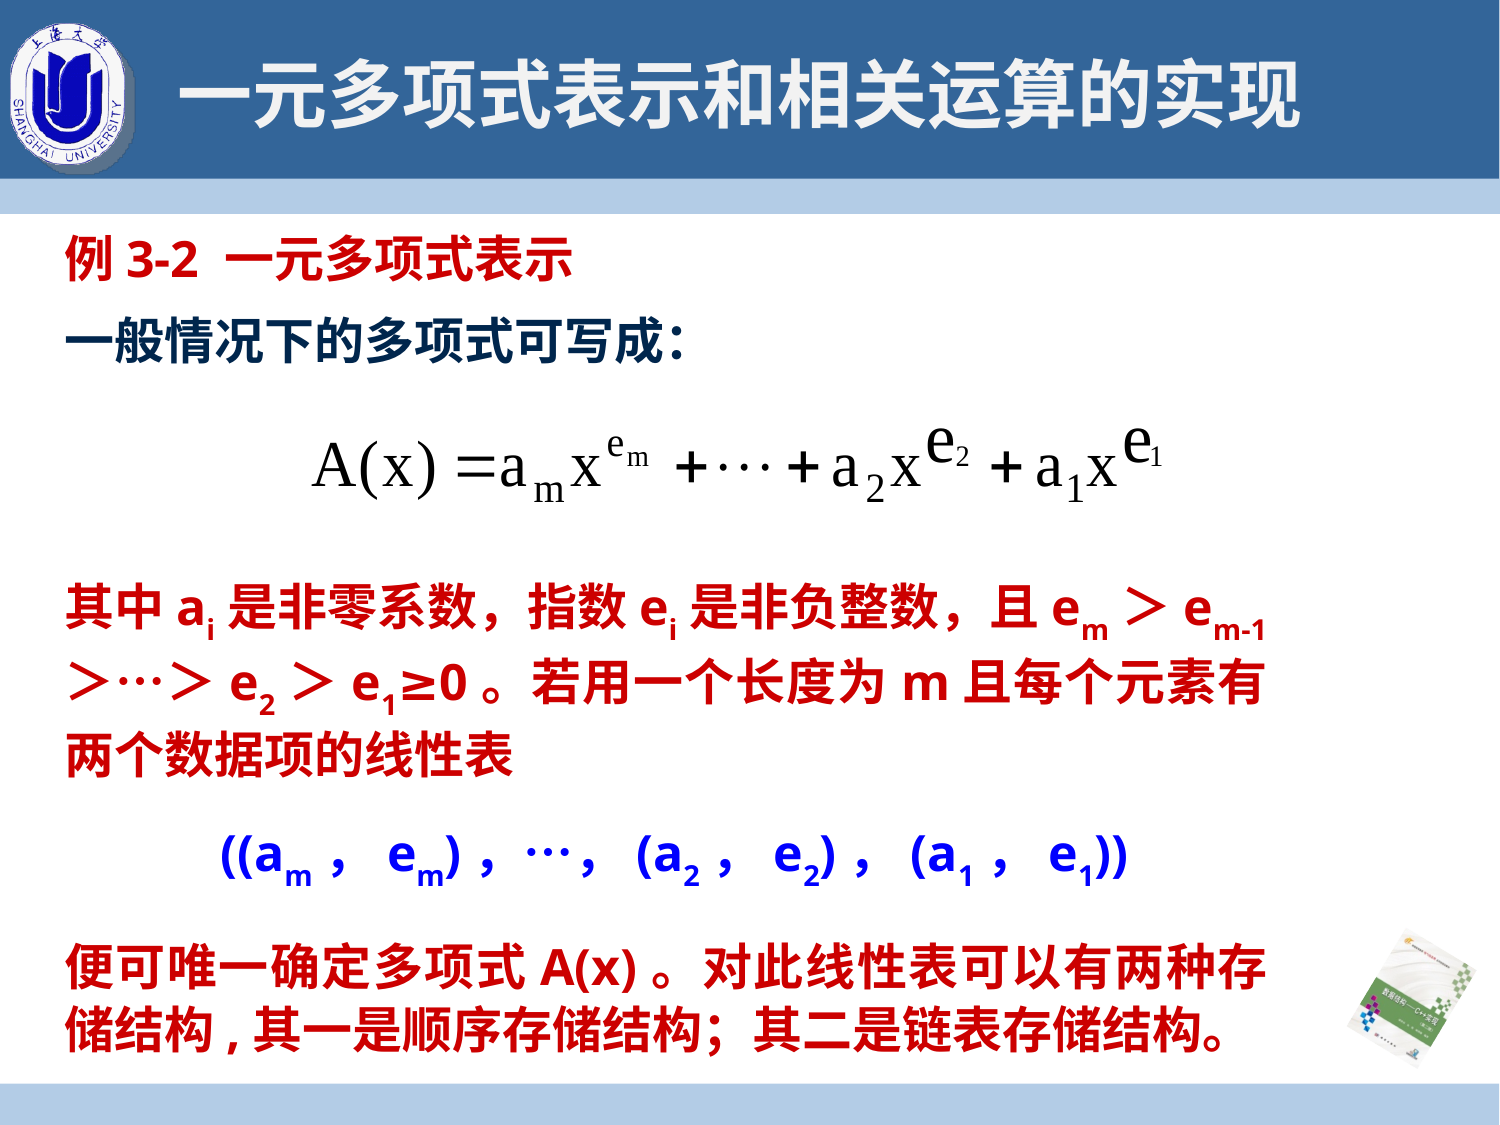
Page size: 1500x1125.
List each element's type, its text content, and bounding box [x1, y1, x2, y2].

title 一元多项式表示和相关运算的实现 [162, 23, 1436, 161]
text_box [300, 390, 1177, 517]
picture [4, 17, 128, 176]
picture [1347, 928, 1476, 1068]
list 例3-2 一元多项式表示 一般情况下的多项式可写成： 其中ai是非零系数，指数ei是非负整数，且em＞em-1＞…＞e2＞e1≥0。若用一个长度为m且每个元素有两个数据项的线性表 ((am，em)，…，(a2，e2)，(a1，e1)) 便可唯一确定多项式A(x)。对此线性表可以有两种存储结构,其一是顺序存储结构；其二是链表存储结构。 [49, 227, 1283, 1060]
